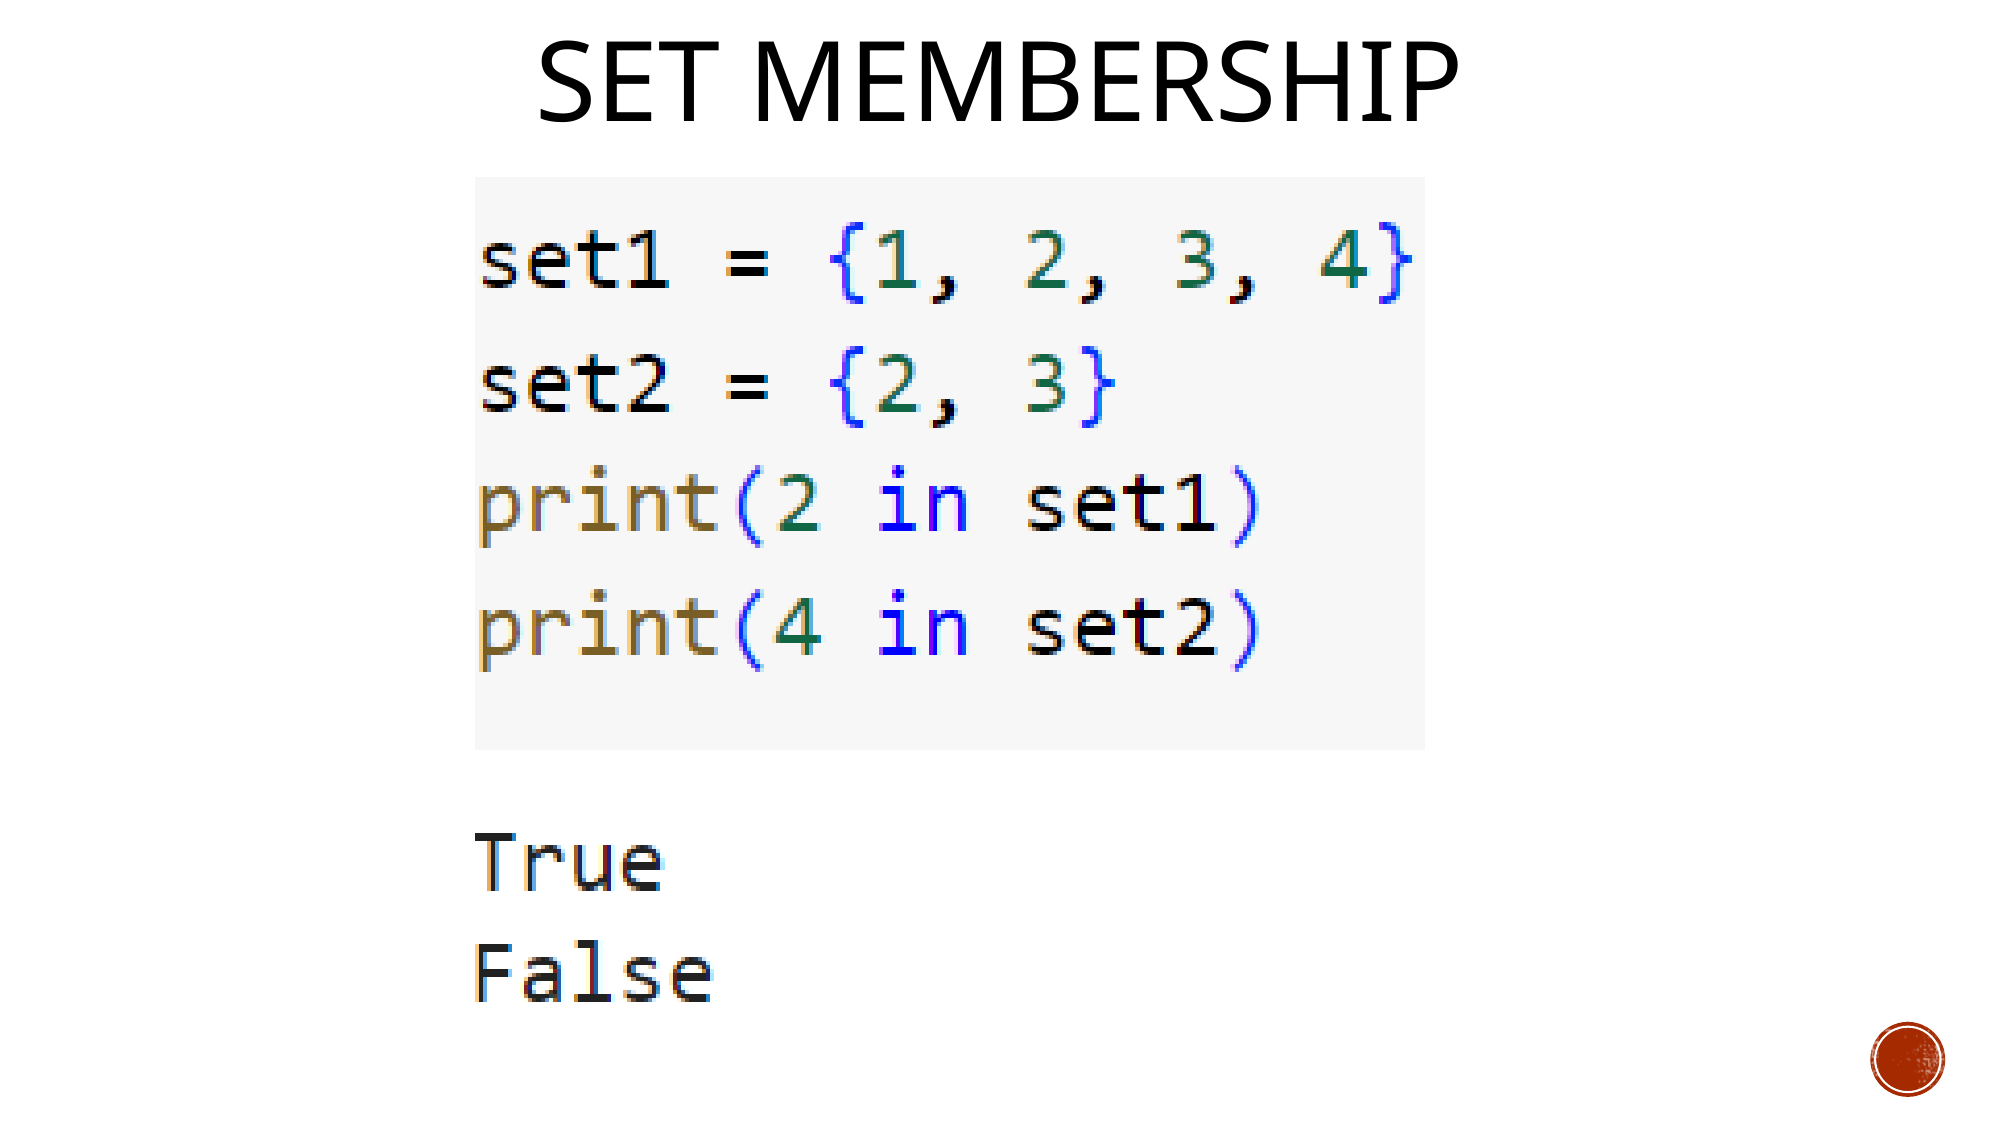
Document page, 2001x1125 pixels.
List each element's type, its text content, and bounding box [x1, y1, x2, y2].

title Set membership [174, 17, 1825, 153]
picture [475, 177, 1425, 1019]
